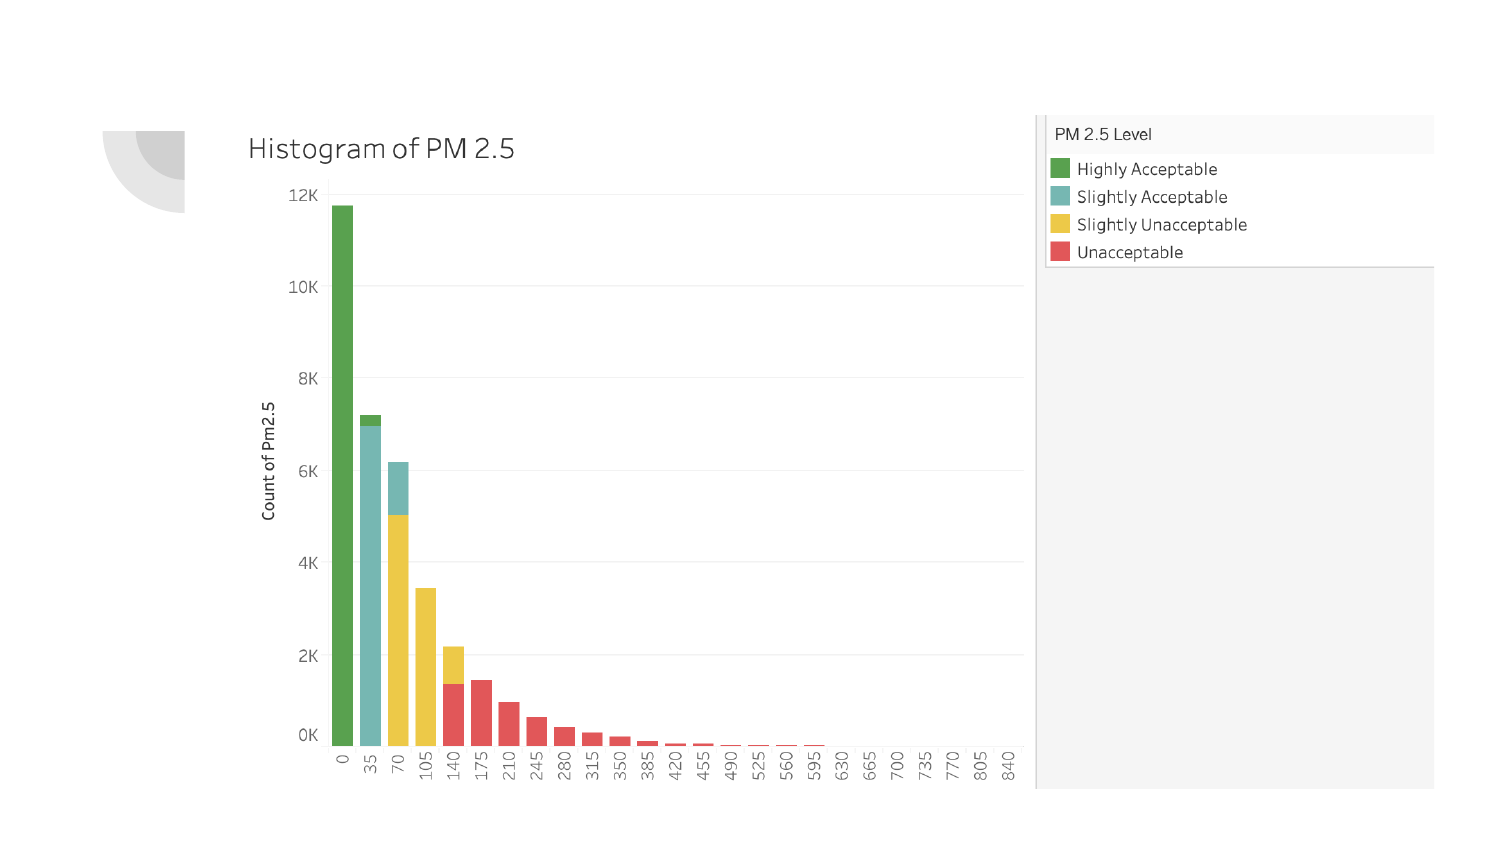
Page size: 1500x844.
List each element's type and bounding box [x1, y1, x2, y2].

picture [236, 115, 1435, 790]
